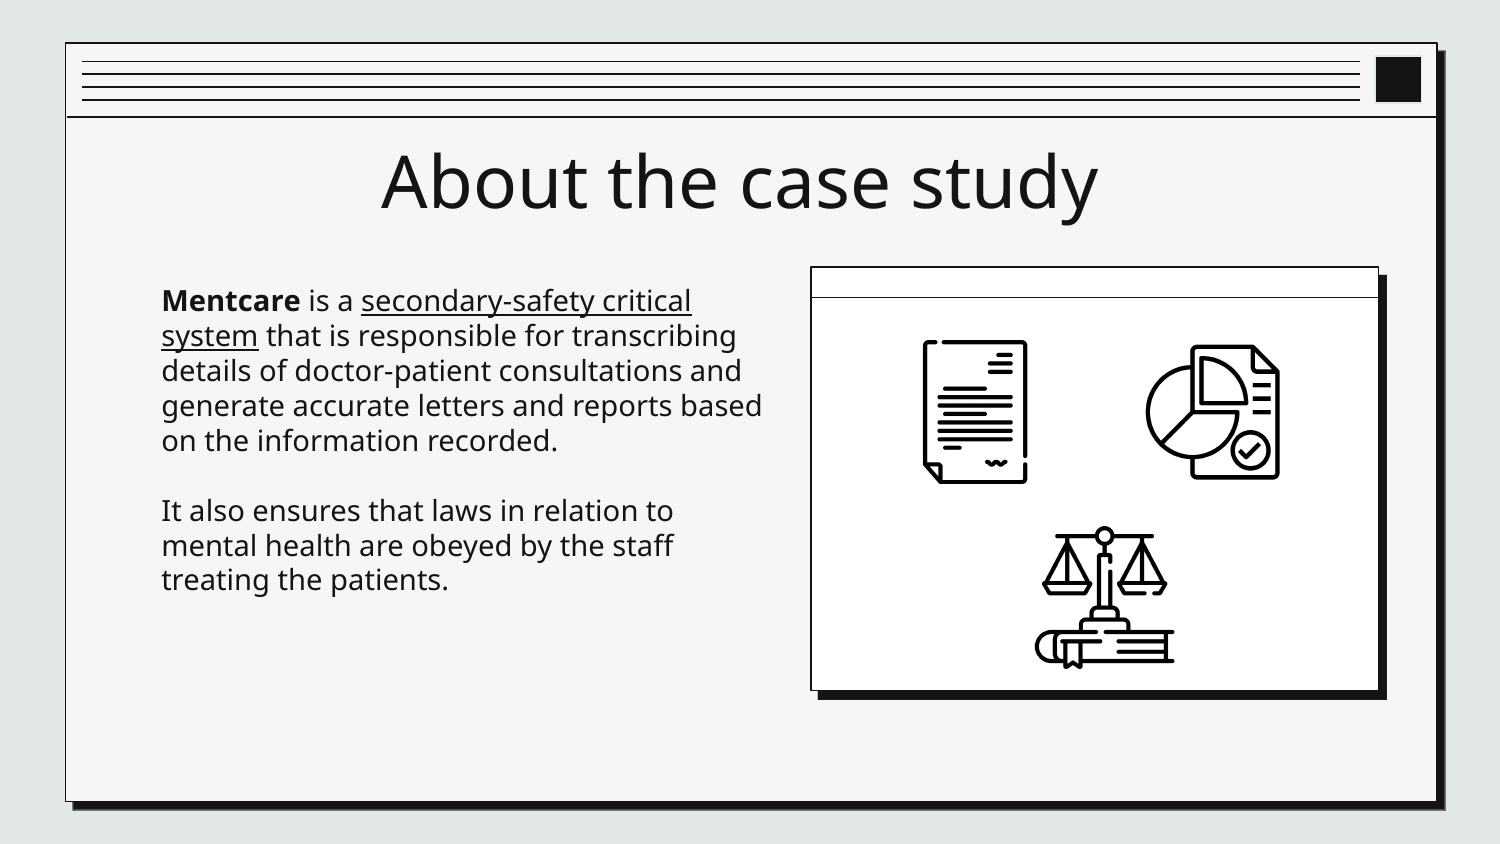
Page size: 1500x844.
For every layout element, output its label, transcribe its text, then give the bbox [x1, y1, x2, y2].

picture [1032, 526, 1176, 670]
picture [1140, 340, 1285, 484]
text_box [810, 266, 1379, 691]
list Mentcare is a secondary-safety critical system that is responsible for transcribing details of doctor-patient consultations and generate accurate letters and reports based on the information recorded. It also ensures that laws in relation to mental health are obeyed by the staff treating the patients. [146, 267, 780, 691]
title About the case study [118, 132, 1382, 227]
picture [903, 340, 1047, 484]
